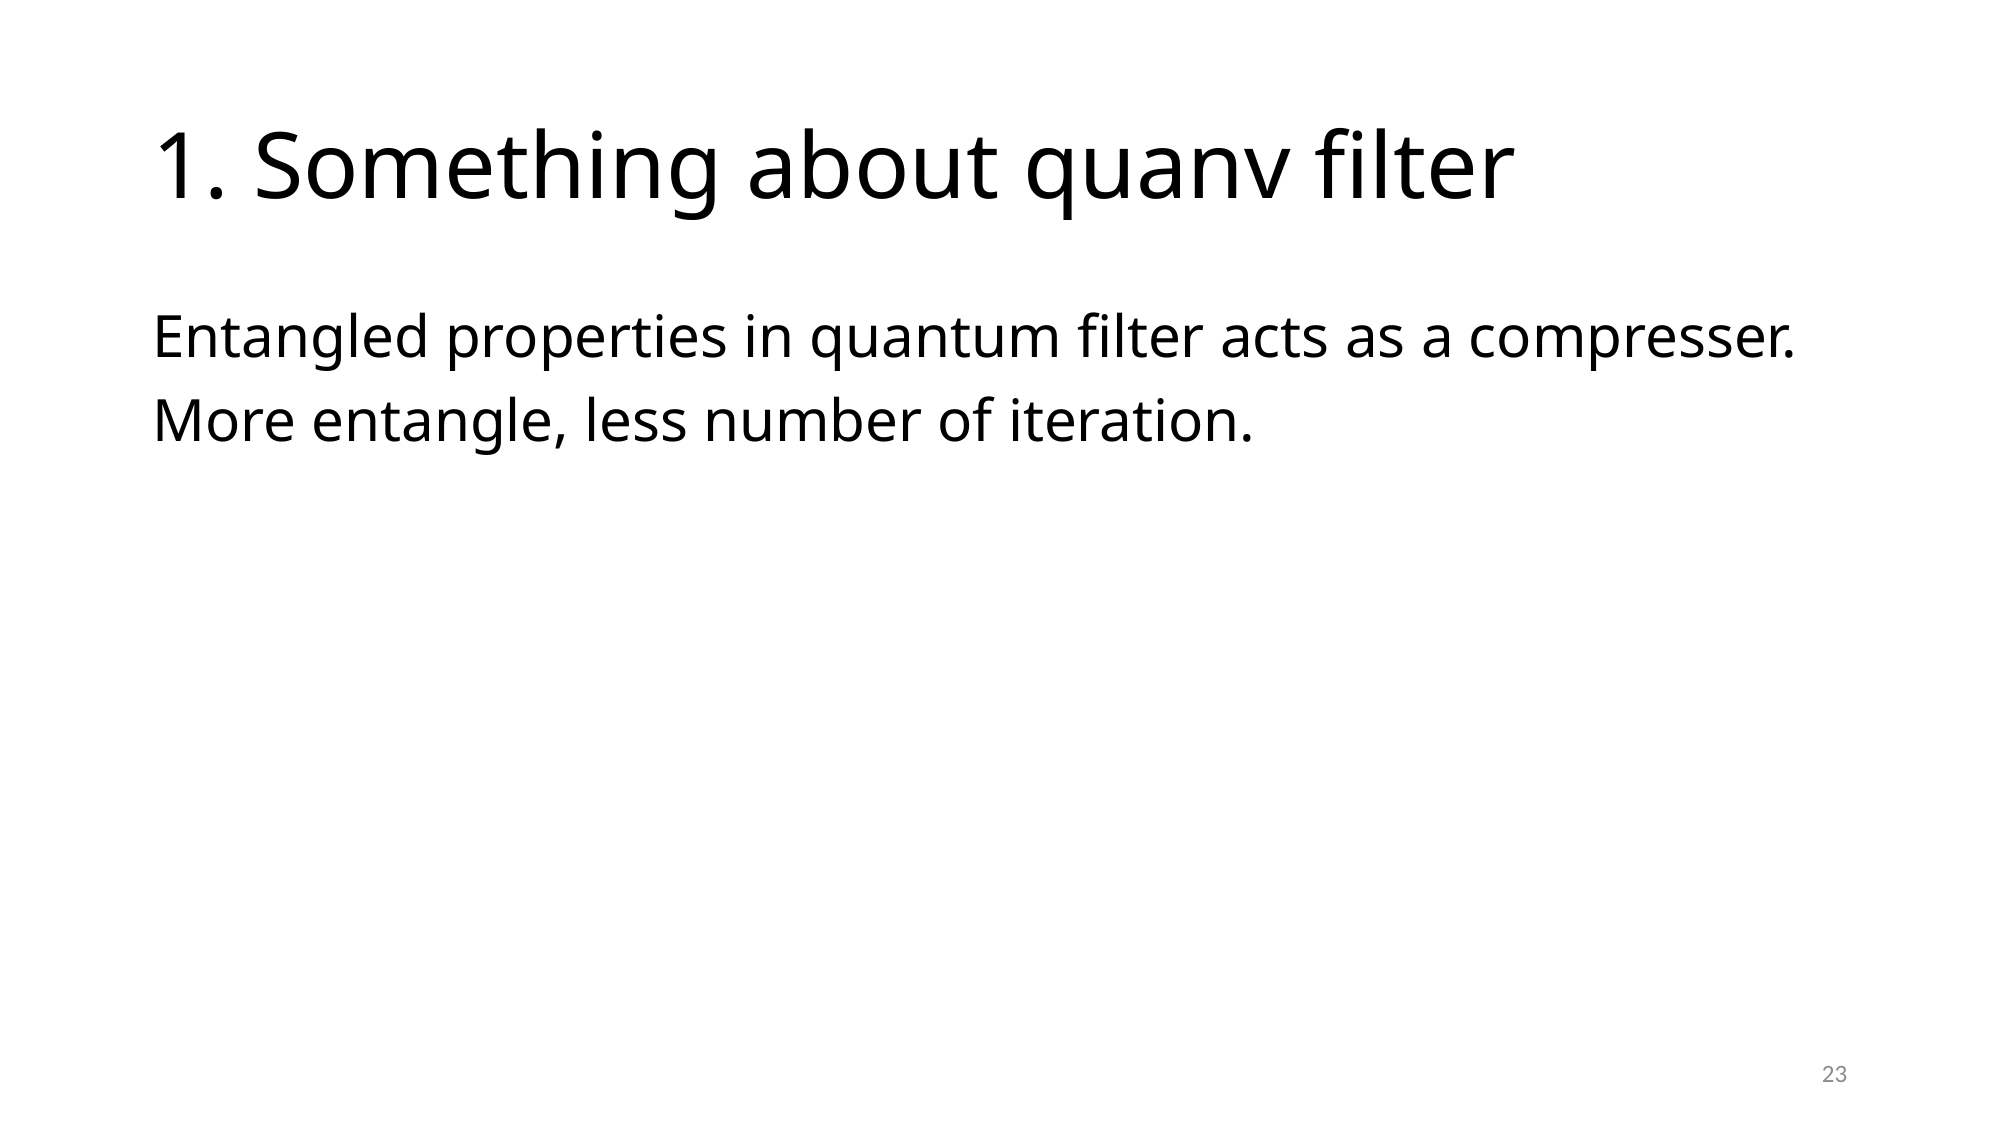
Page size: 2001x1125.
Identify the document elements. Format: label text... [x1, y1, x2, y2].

list Entangled properties in quantum filter acts as a compresser. More entangle, less number of iteration. [137, 299, 1863, 1014]
title 1. Something about quanv filter [137, 59, 1863, 278]
slide_number 23 [1412, 1042, 1863, 1103]
